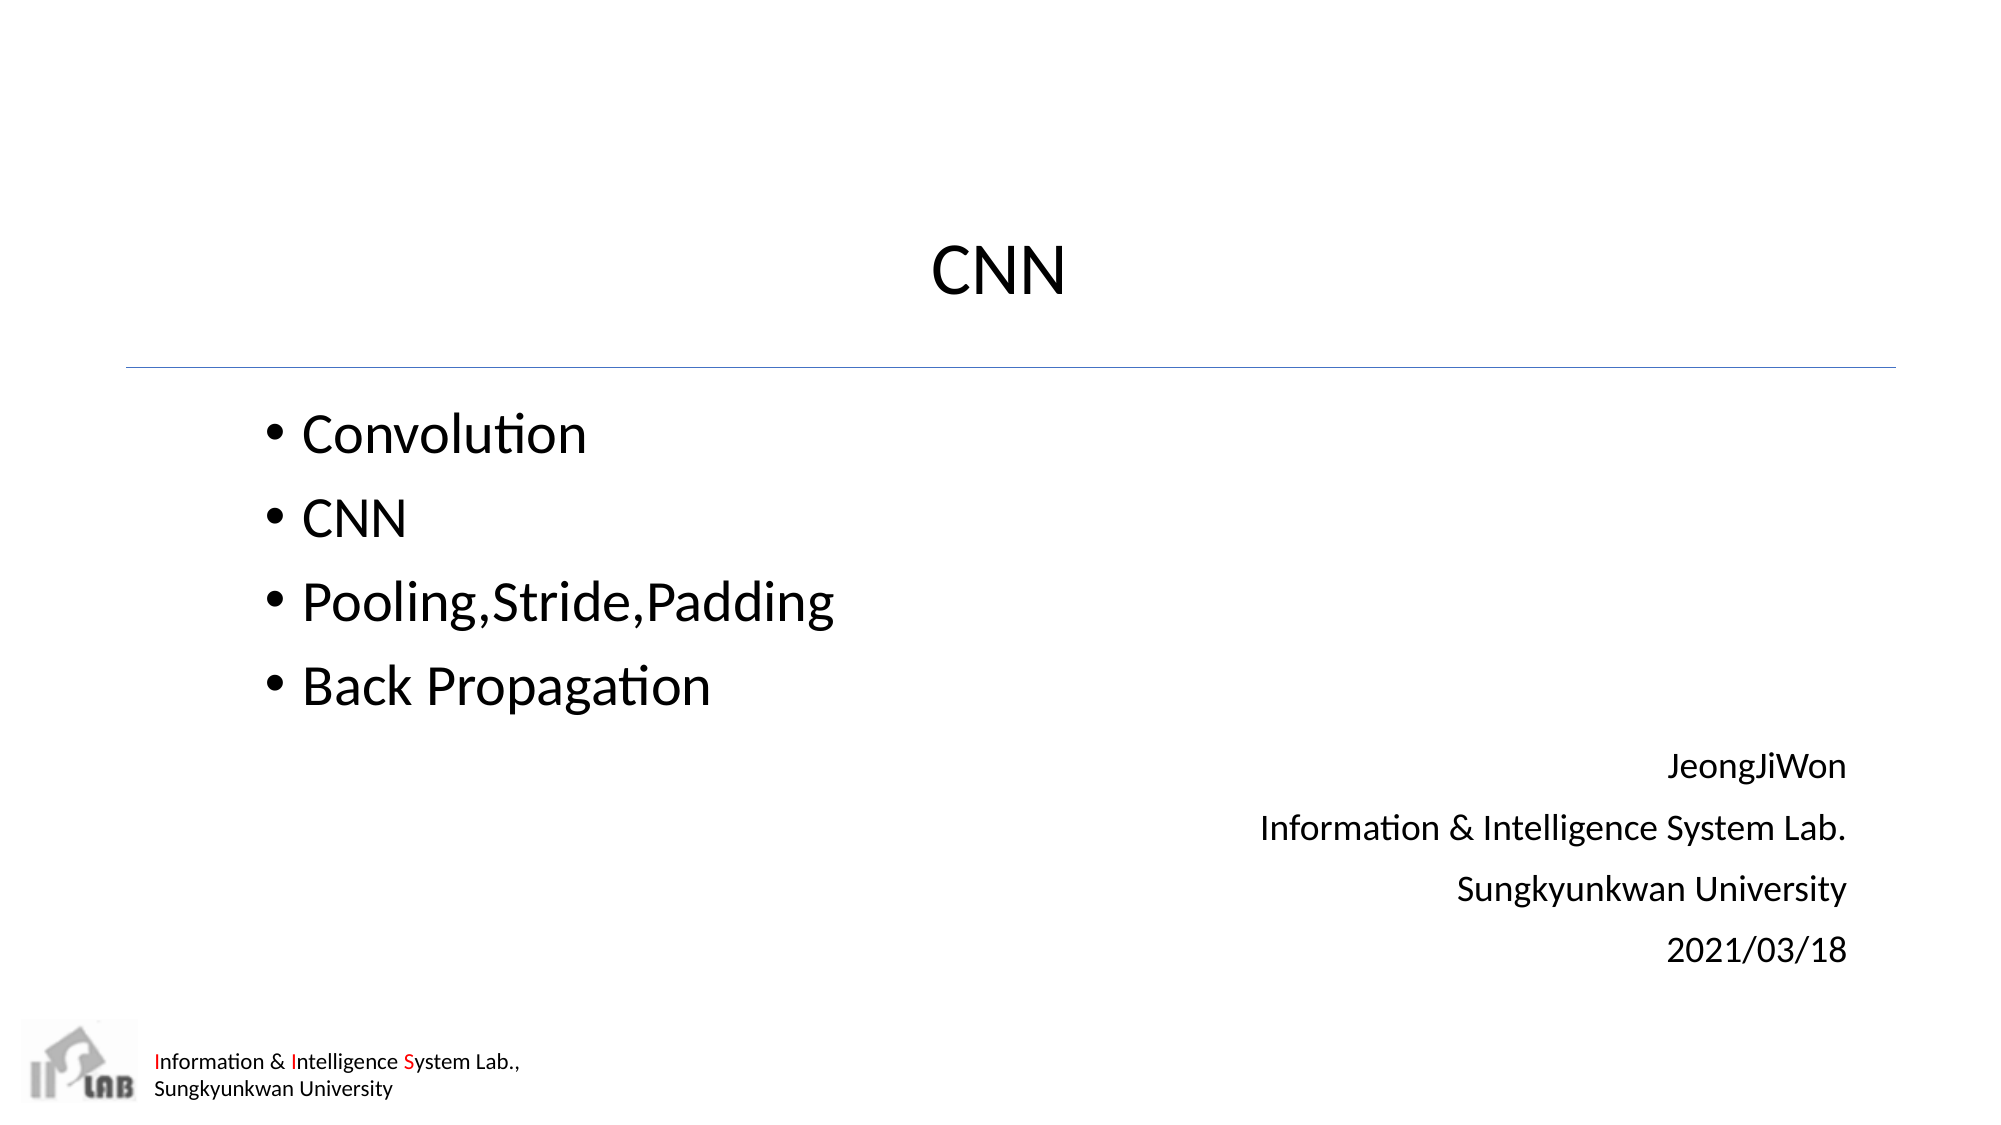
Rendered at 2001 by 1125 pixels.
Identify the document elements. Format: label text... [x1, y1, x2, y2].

picture [21, 1019, 138, 1103]
subtitle Convolution CNN Pooling,Stride,Padding Back Propagation [249, 395, 1750, 744]
title CNN [107, 185, 1893, 355]
text_box JeongJiWon Information & Intelligence System Lab. Sungkyunkwan University 2021/03/18 [930, 739, 1863, 1028]
